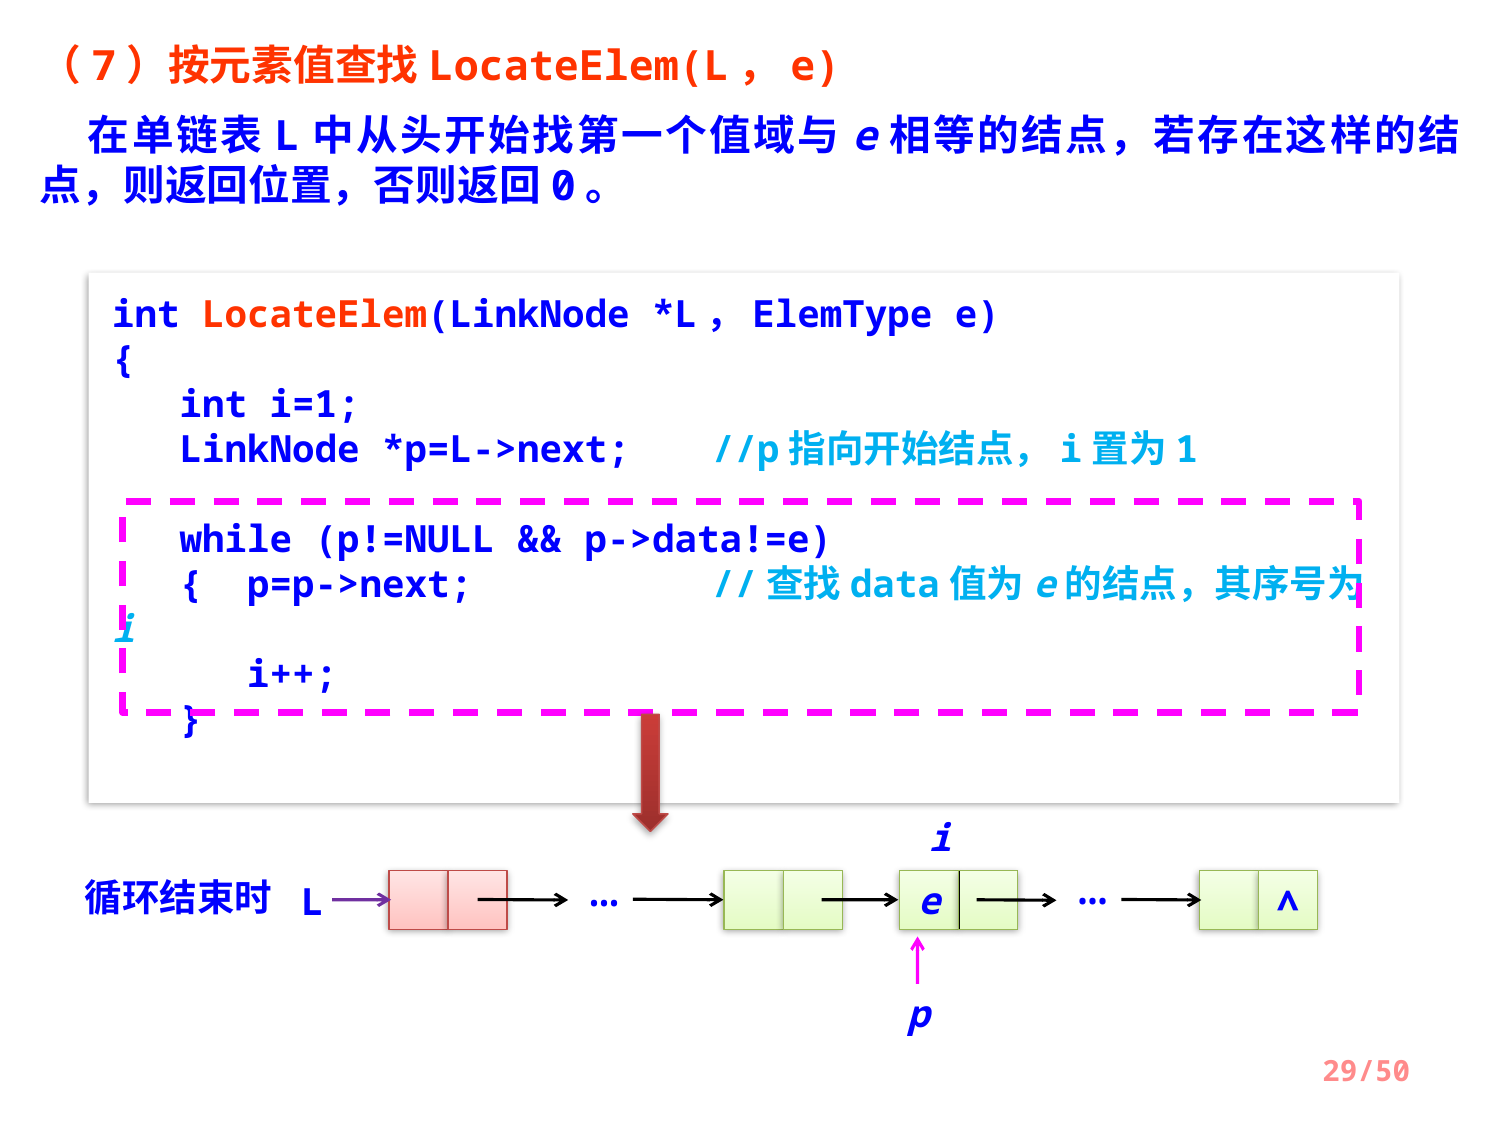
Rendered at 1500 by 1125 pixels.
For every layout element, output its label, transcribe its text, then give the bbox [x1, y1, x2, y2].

slide_number 29/50 [1074, 1042, 1425, 1103]
text_box [121, 499, 1361, 714]
text_box （7）按元素值查找LocateElem(L，e) 在单链表L中从头开始找第一个值域与e相等的结点，若存在这样的结点，则返回位置，否则返回0。 [24, 40, 1475, 217]
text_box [70, 806, 1318, 1044]
text_box int LocateElem(LinkNode *L，ElemType e) { int i=1; LinkNode *p=L->next; //p指向开始结点，i置为1 while (p!=NULL && p->data!=e) { p=p->next; //查找data值为e的结点，其序号为i i++; } [88, 272, 1400, 804]
text_box [640, 713, 660, 804]
